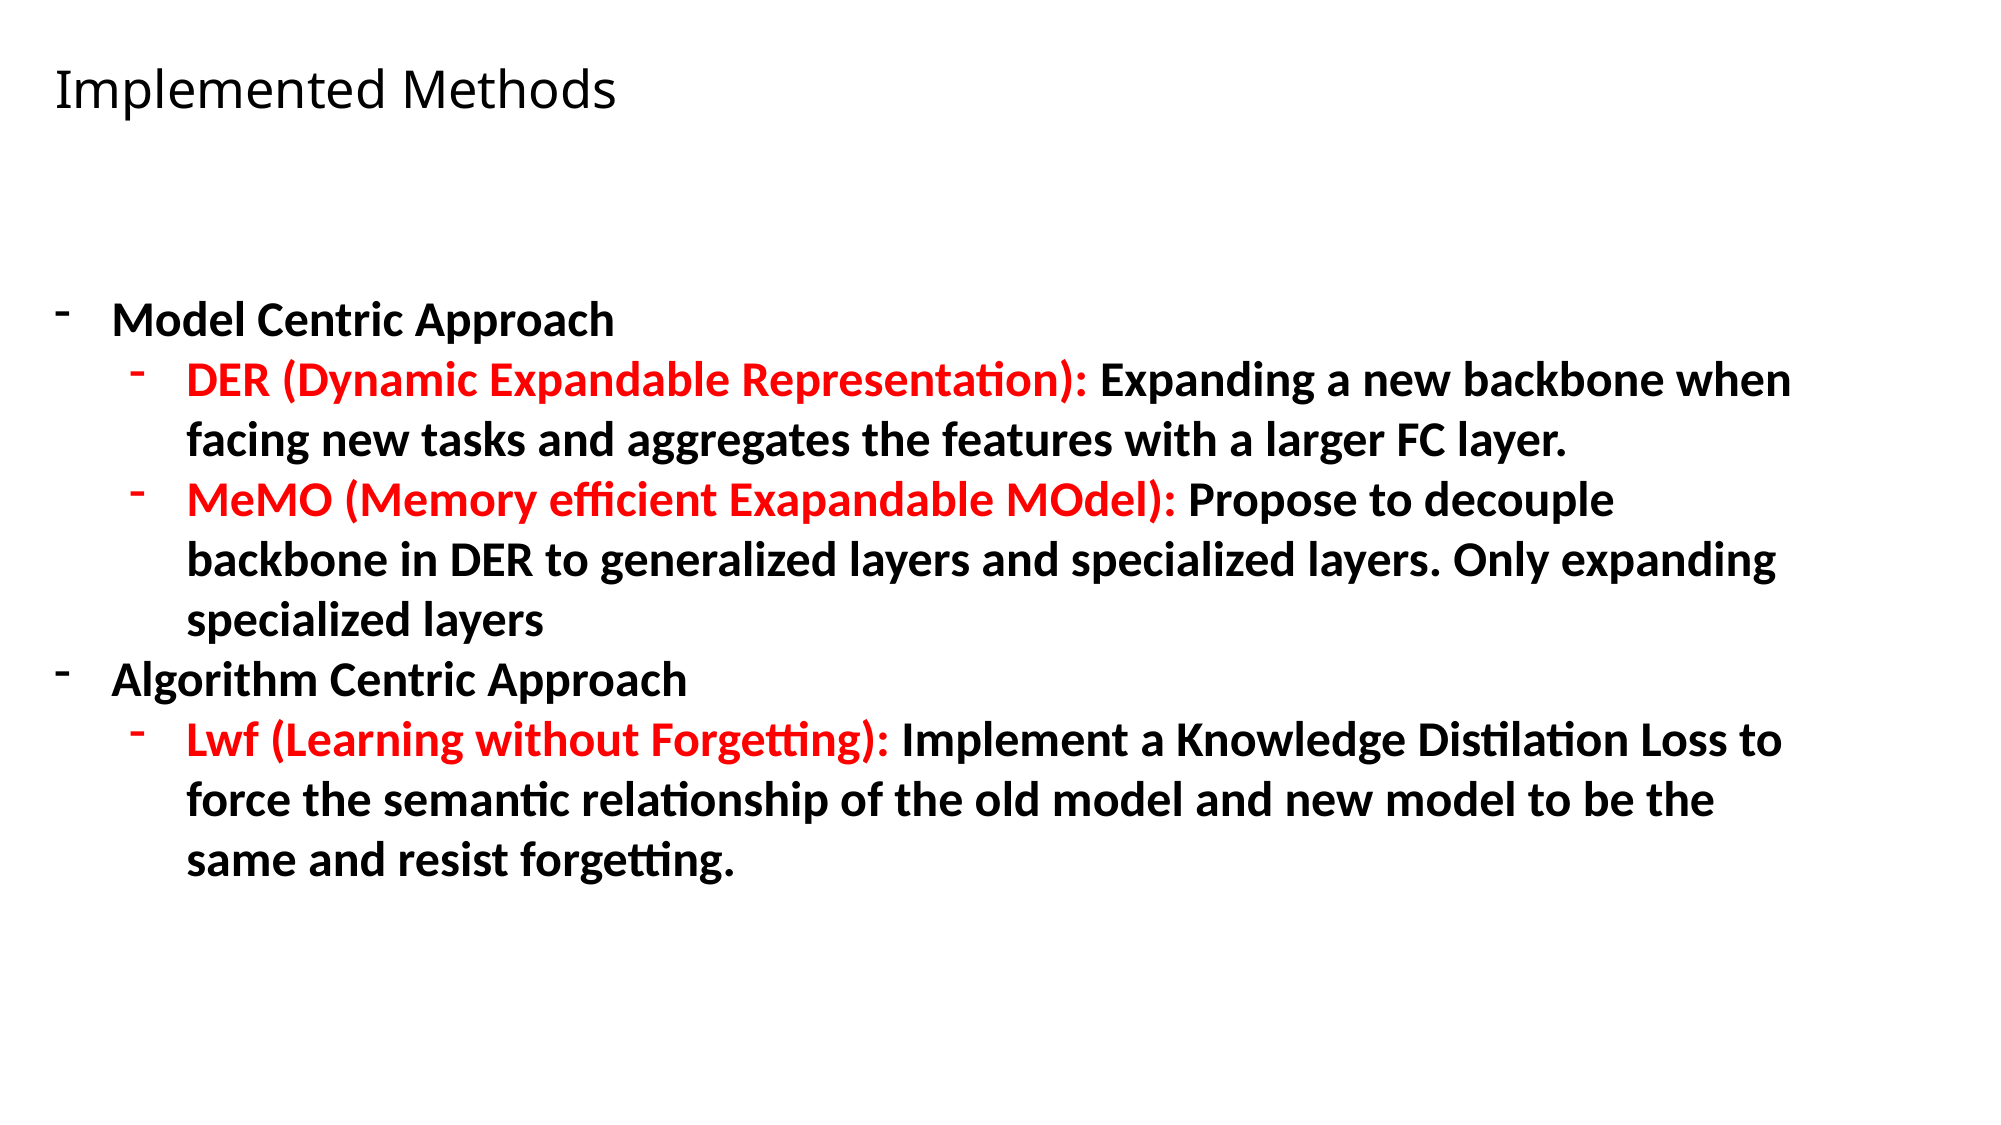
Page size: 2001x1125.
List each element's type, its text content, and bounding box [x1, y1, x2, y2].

text_box Model Centric Approach DER (Dynamic Expandable Representation): Expanding a new backbone when facing new tasks and aggregates the features with a larger FC layer. MeMO (Memory efficient Exapandable MOdel): Propose to decouple backbone in DER to generalized layers and specialized layers. Only expanding specialized layers Algorithm Centric Approach Lwf (Learning without Forgetting): Implement a Knowledge Distilation Loss to force the semantic relationship of the old model and new model to be the same and resist forgetting. [40, 279, 1813, 894]
title Implemented Methods [40, 55, 1766, 128]
